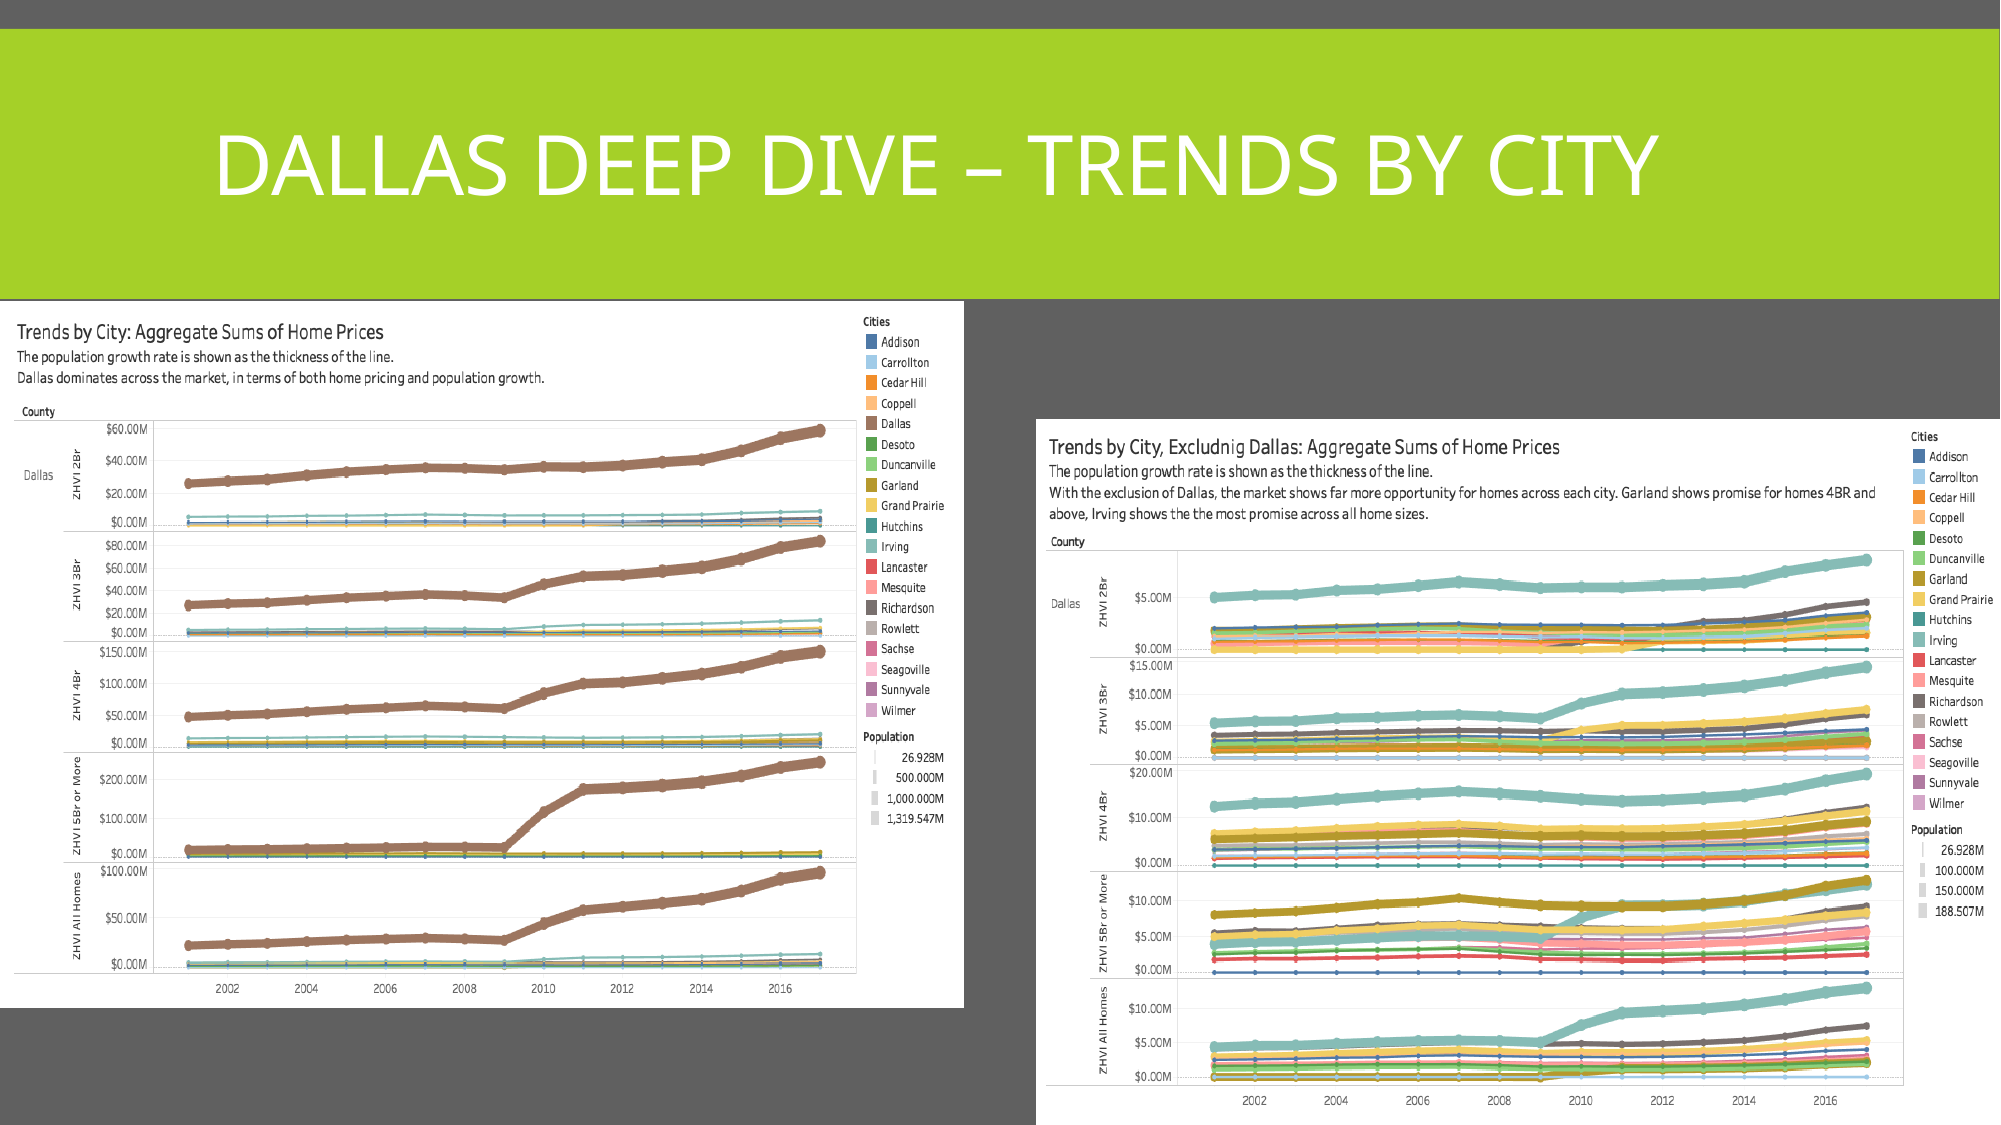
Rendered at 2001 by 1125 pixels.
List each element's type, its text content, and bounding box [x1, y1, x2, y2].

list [0, 301, 965, 1009]
picture [1035, 418, 2000, 1125]
title Dallas Deep Dive – Trends by City [197, 46, 1803, 295]
